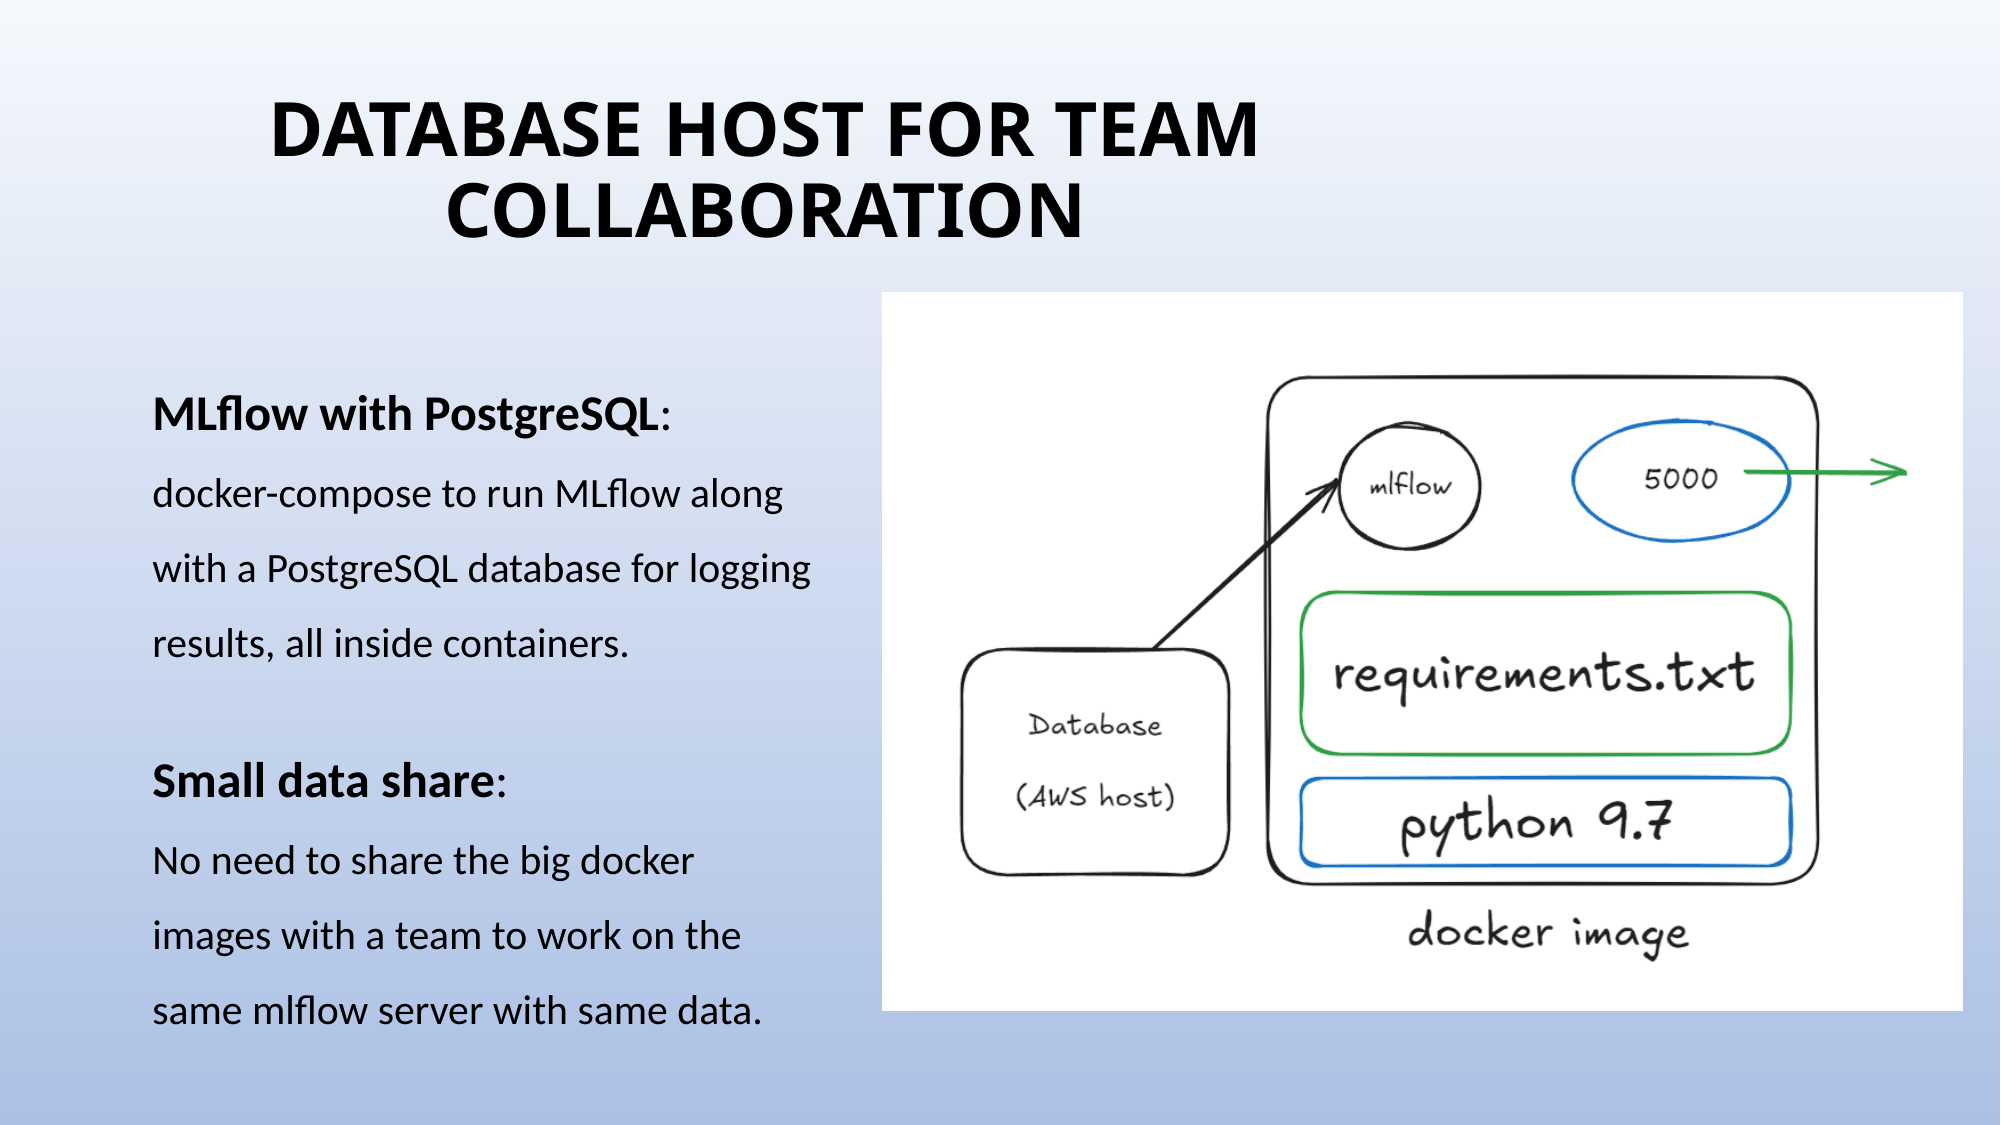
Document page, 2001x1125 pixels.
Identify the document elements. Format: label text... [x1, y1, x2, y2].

text_box MLflow with PostgreSQL: docker-compose to run MLflow along with a PostgreSQL database for logging results, all inside containers. [137, 343, 829, 674]
text_box Database Host for Team Collaboration [25, 44, 1507, 262]
text_box Small data share: No need to share the big docker images with a team to work on the same mlflow server with same data. [137, 710, 829, 1041]
picture [882, 292, 1963, 1011]
